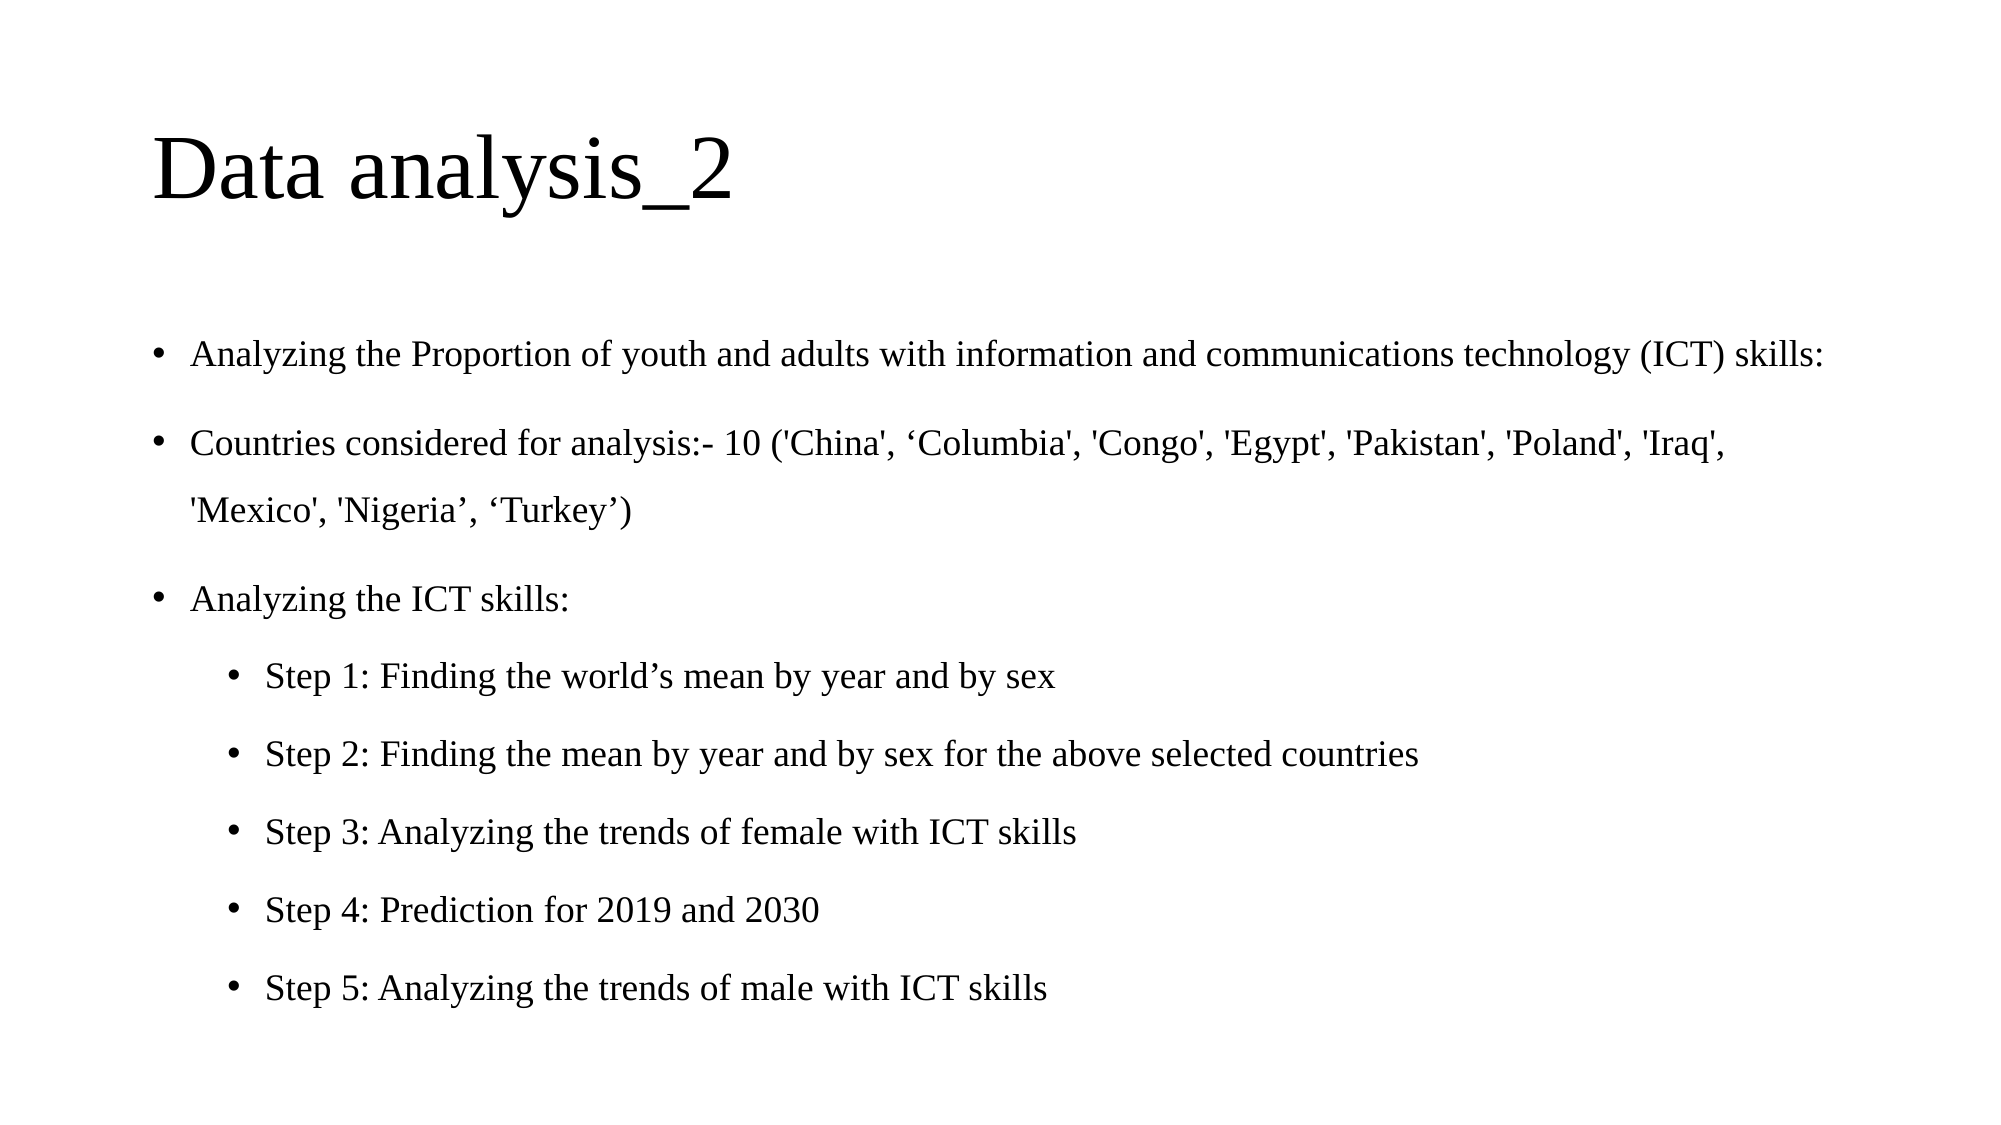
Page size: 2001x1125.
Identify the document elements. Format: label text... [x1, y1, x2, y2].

list Analyzing the Proportion of youth and adults with information and communications technology (ICT) skills: Countries considered for analysis:- 10 ('China', ‘Columbia', 'Congo', 'Egypt', 'Pakistan', 'Poland', 'Iraq', 'Mexico', 'Nigeria’, ‘Turkey’) Analyzing the ICT skills: Step 1: Finding the world’s mean by year and by sex Step 2: Finding the mean by year and by sex for the above selected countries Step 3: Analyzing the trends of female with ICT skills Step 4: Prediction for 2019 and 2030 Step 5: Analyzing the trends of male with ICT skills [137, 299, 1863, 1014]
title Data analysis_2 [137, 59, 1863, 278]
